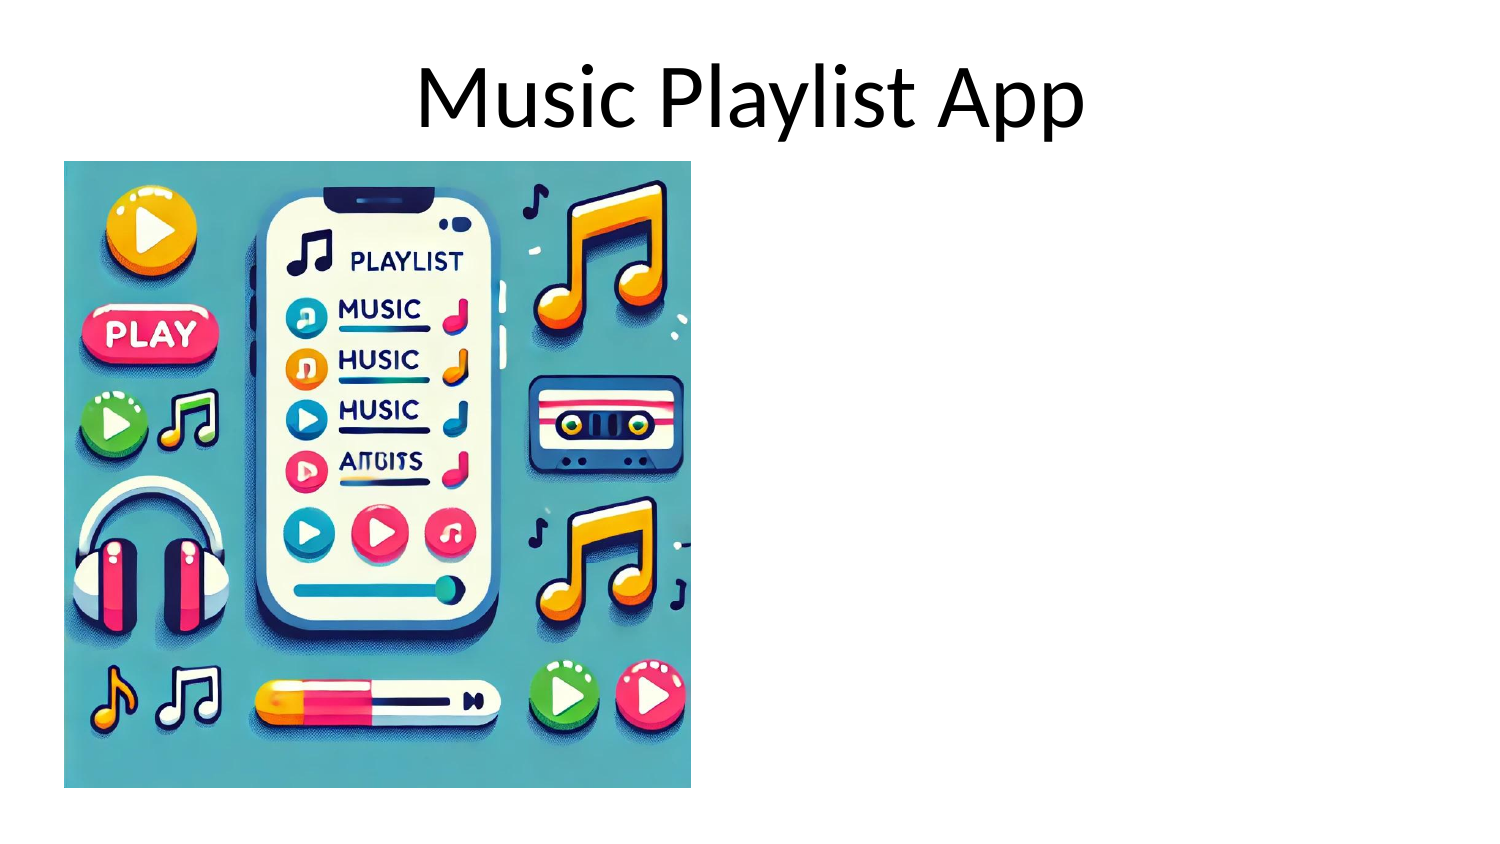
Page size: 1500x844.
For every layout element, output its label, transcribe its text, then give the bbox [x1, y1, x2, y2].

picture [64, 161, 692, 789]
title Music Playlist App [76, 20, 1427, 161]
